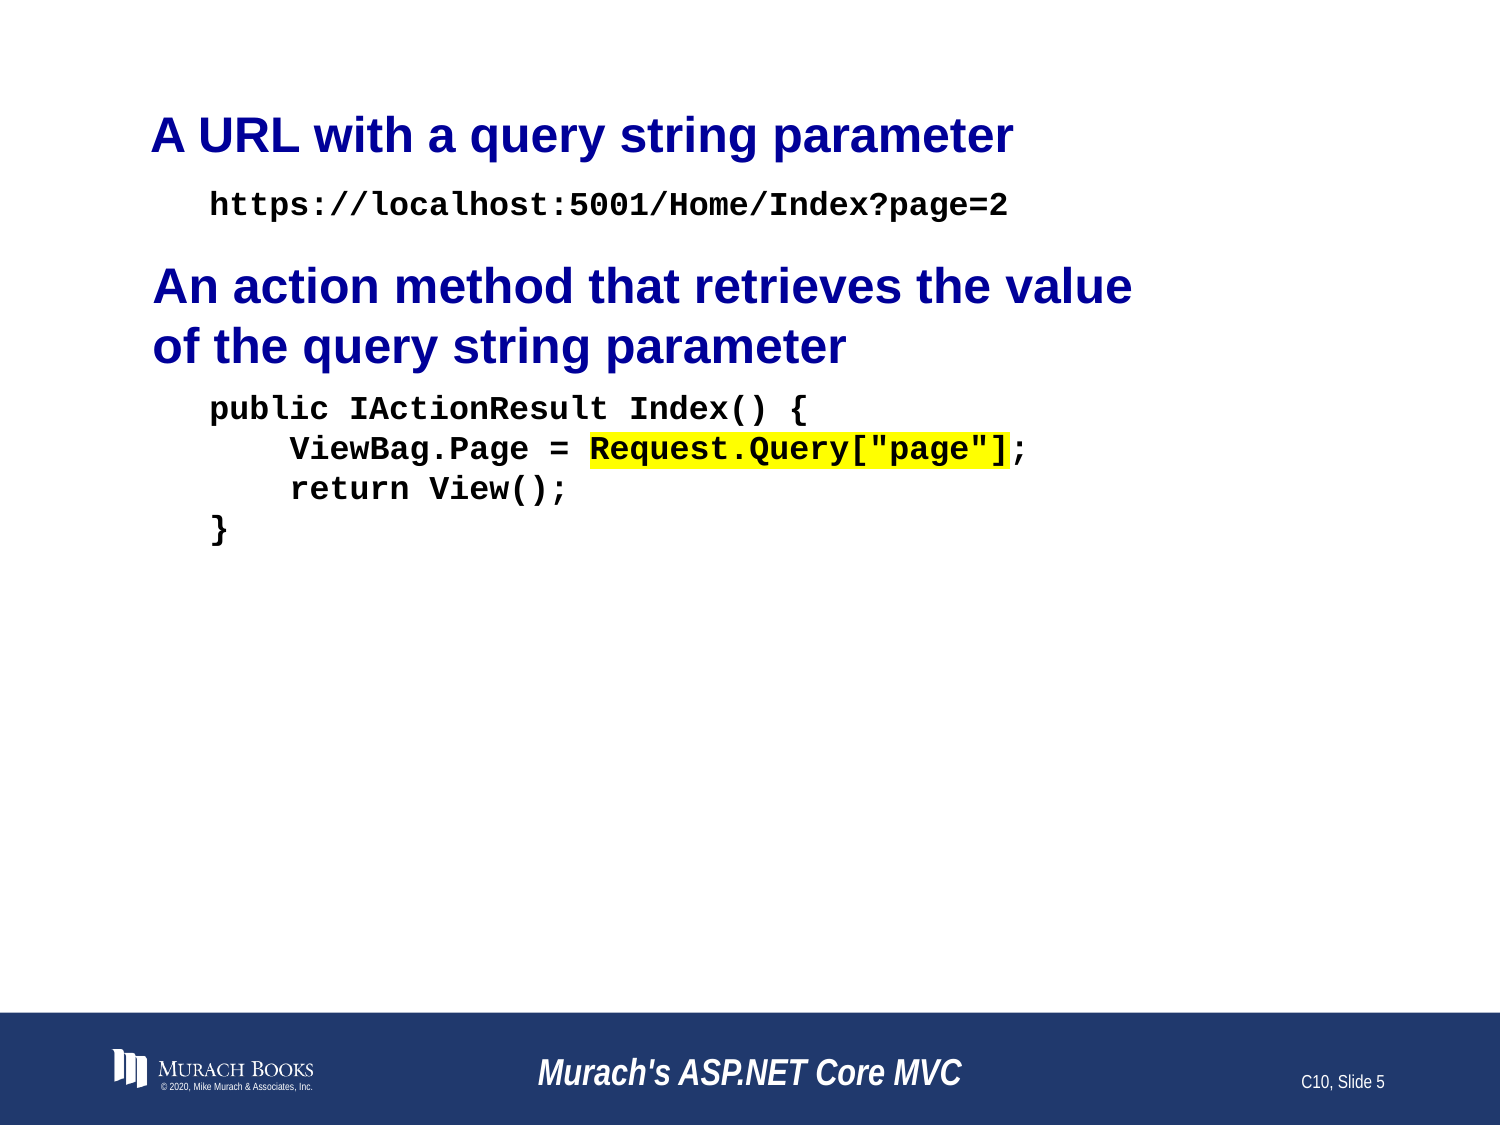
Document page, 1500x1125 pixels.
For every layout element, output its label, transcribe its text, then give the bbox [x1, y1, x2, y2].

list https://localhost:5001/Home/Index?page=2 An action method that retrieves the value of the query string parameter public IActionResult Index() { ViewBag.Page = Request.Query["page"]; return View(); } [137, 174, 1350, 975]
title A URL with a query string parameter [150, 102, 1350, 164]
footer © 2020, Mike Murach & Associates, Inc. [12, 1025, 463, 1100]
slide_number Murach's ASP.NET Core MVC [463, 1025, 1050, 1100]
slide_number C10, Slide 5 [1087, 1025, 1400, 1100]
